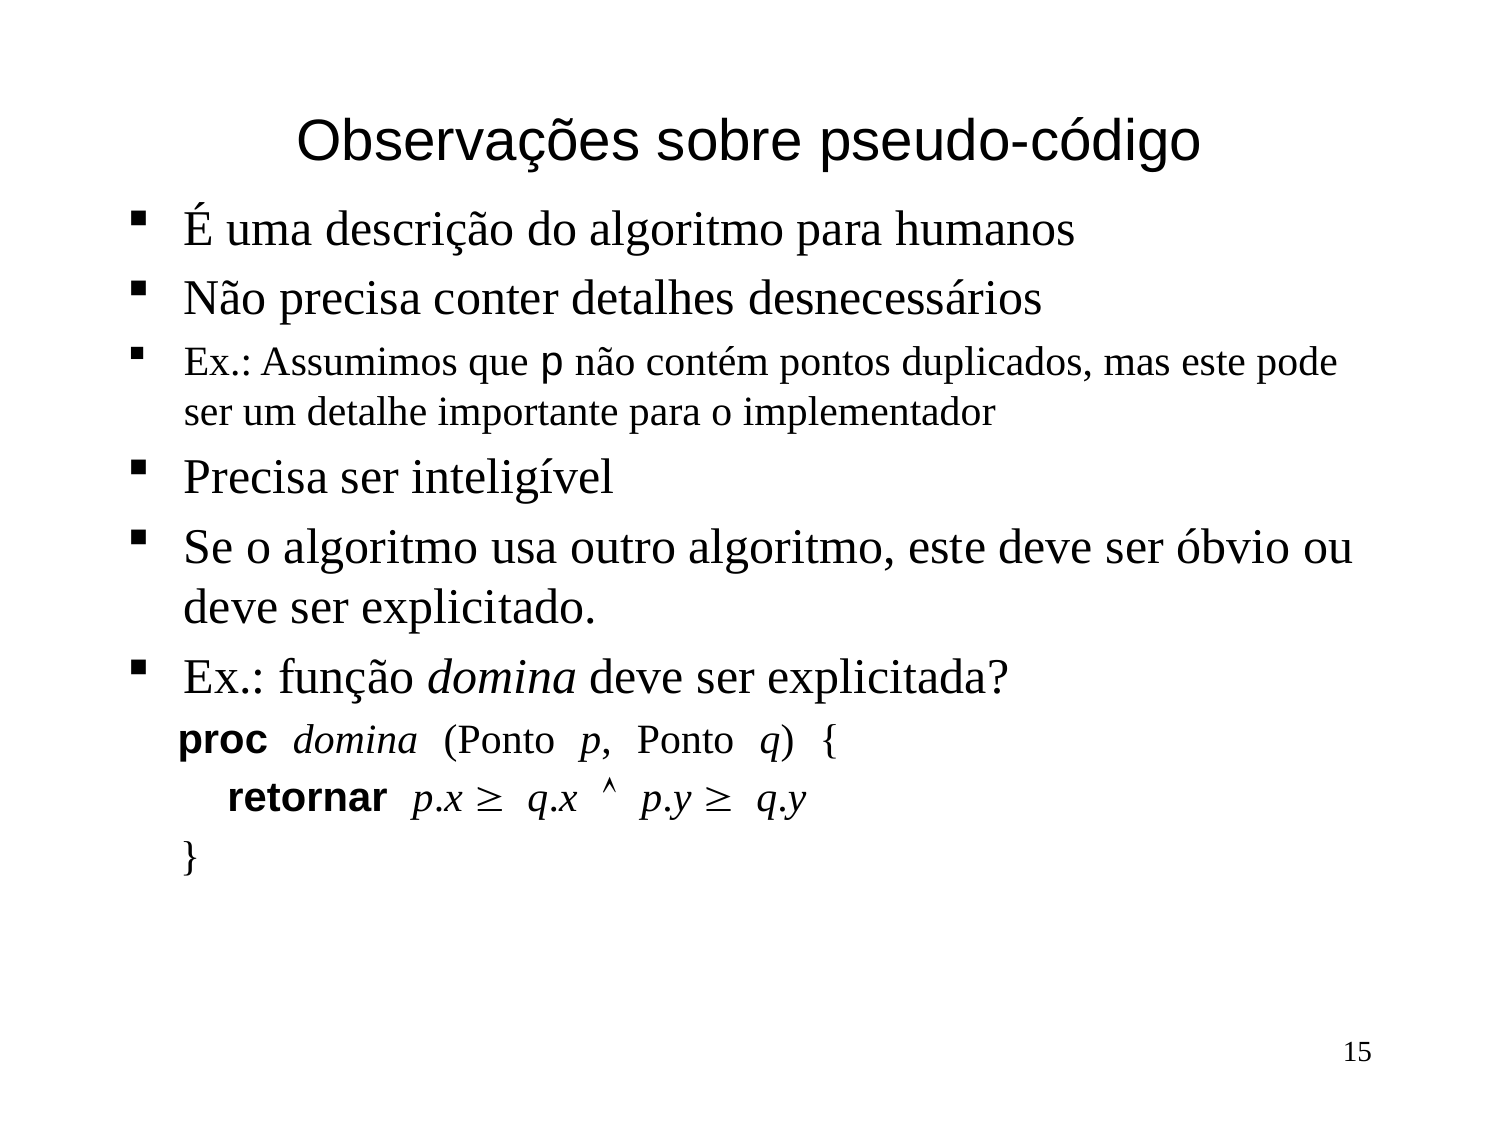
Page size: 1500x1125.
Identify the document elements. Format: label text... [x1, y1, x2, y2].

list É uma descrição do algoritmo para humanos Não precisa conter detalhes desnecessários Ex.: Assumimos que p não contém pontos duplicados, mas este pode ser um detalhe importante para o implementador Precisa ser inteligível Se o algoritmo usa outro algoritmo, este deve ser óbvio ou deve ser explicitado. Ex.: função domina deve ser explicitada? proc domina (Ponto p, Ponto q) { retornar p.x ³ q.x Ù p.y ³ q.y } [112, 187, 1388, 1000]
title Observações sobre pseudo-código [112, 99, 1388, 175]
slide_number 15 [1074, 1025, 1388, 1100]
